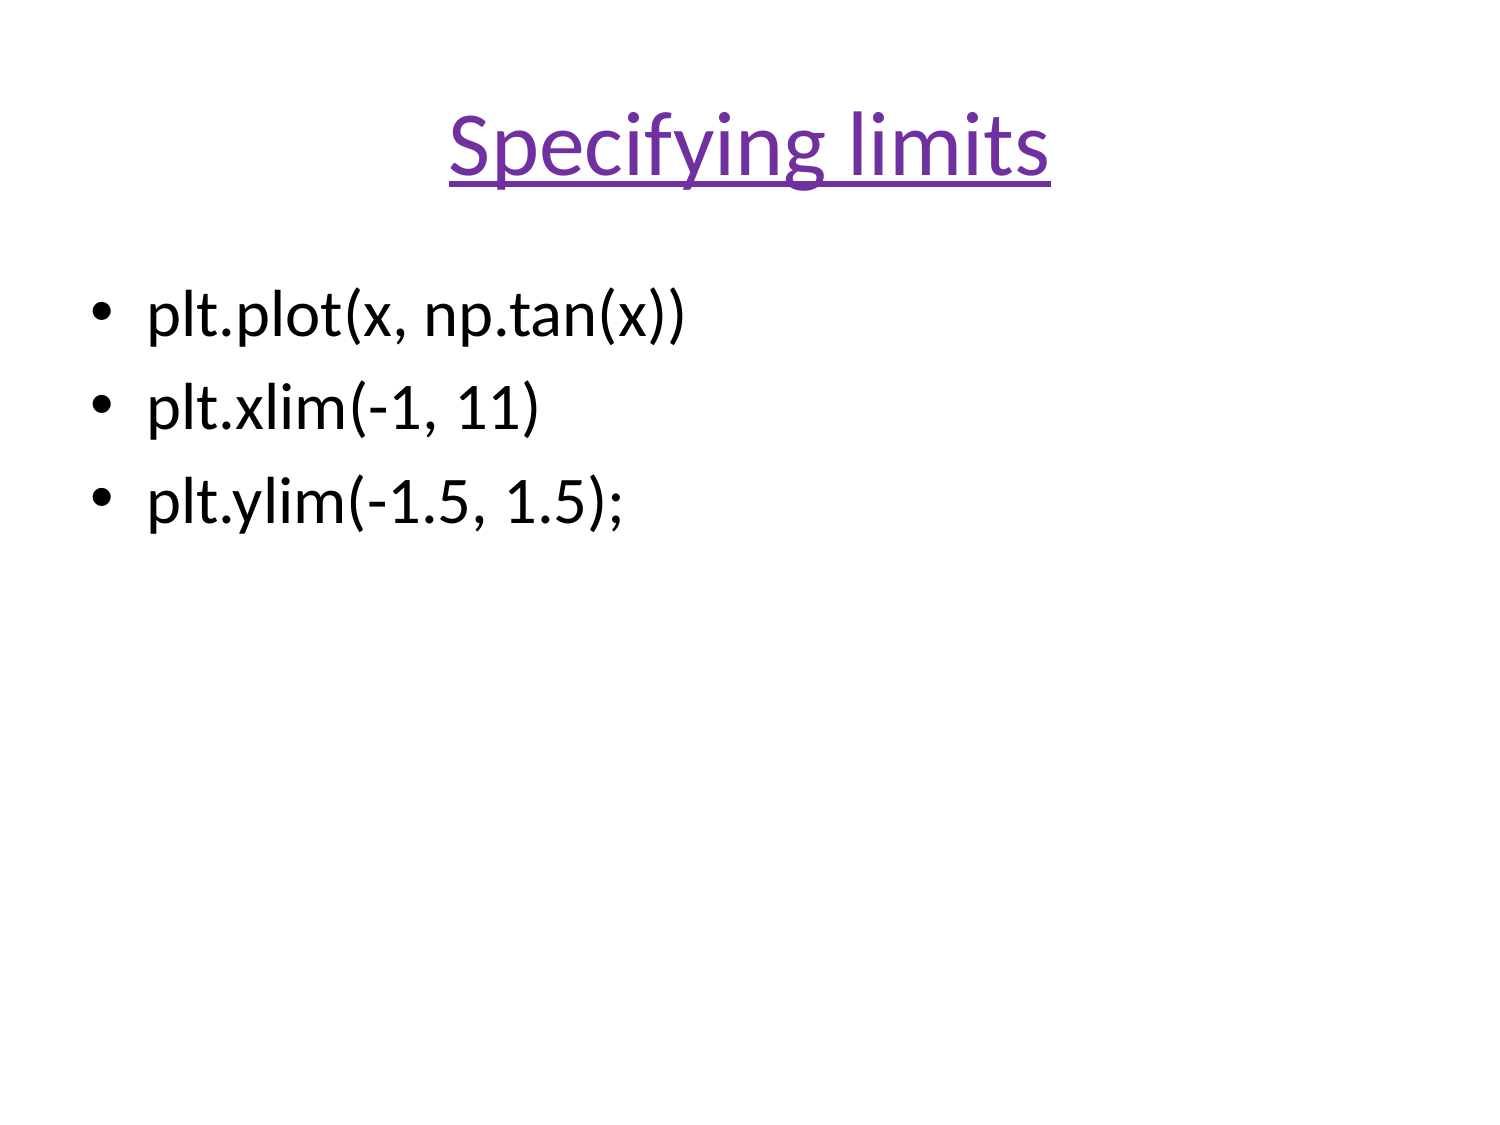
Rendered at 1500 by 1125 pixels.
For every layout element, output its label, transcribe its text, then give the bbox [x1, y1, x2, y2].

title Specifying limits [75, 45, 1425, 233]
list plt.plot(x, np.tan(x)) plt.xlim(-1, 11) plt.ylim(-1.5, 1.5); [75, 262, 1425, 1005]
